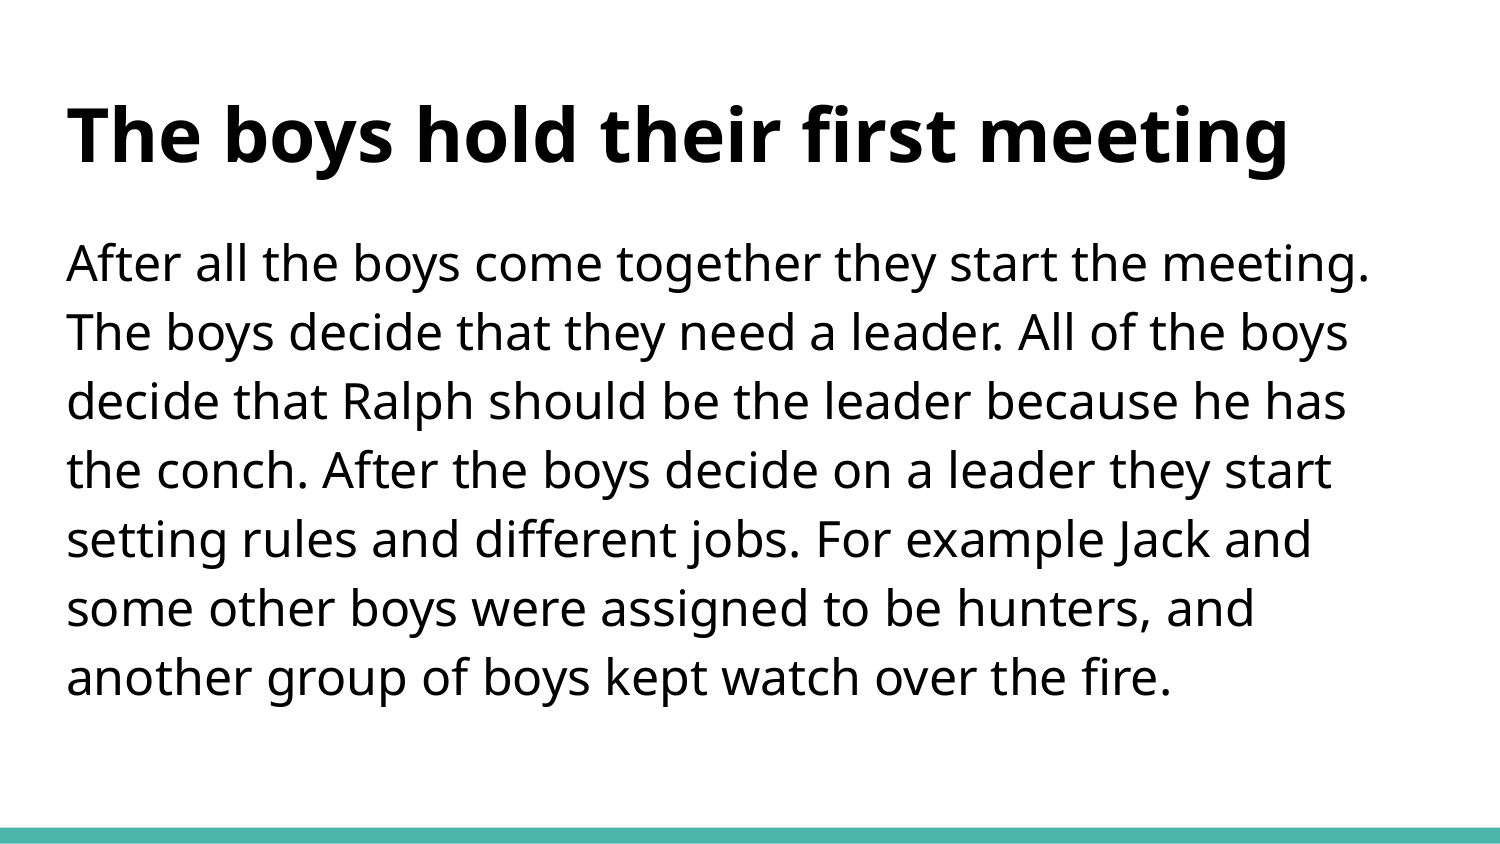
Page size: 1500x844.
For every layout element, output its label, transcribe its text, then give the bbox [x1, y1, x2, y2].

title The boys hold their first meeting [51, 72, 1449, 189]
list After all the boys come together they start the meeting. The boys decide that they need a leader. All of the boys decide that Ralph should be the leader because he has the conch. After the boys decide on a leader they start setting rules and different jobs. For example Jack and some other boys were assigned to be hunters, and another group of boys kept watch over the fire. [51, 207, 1449, 750]
